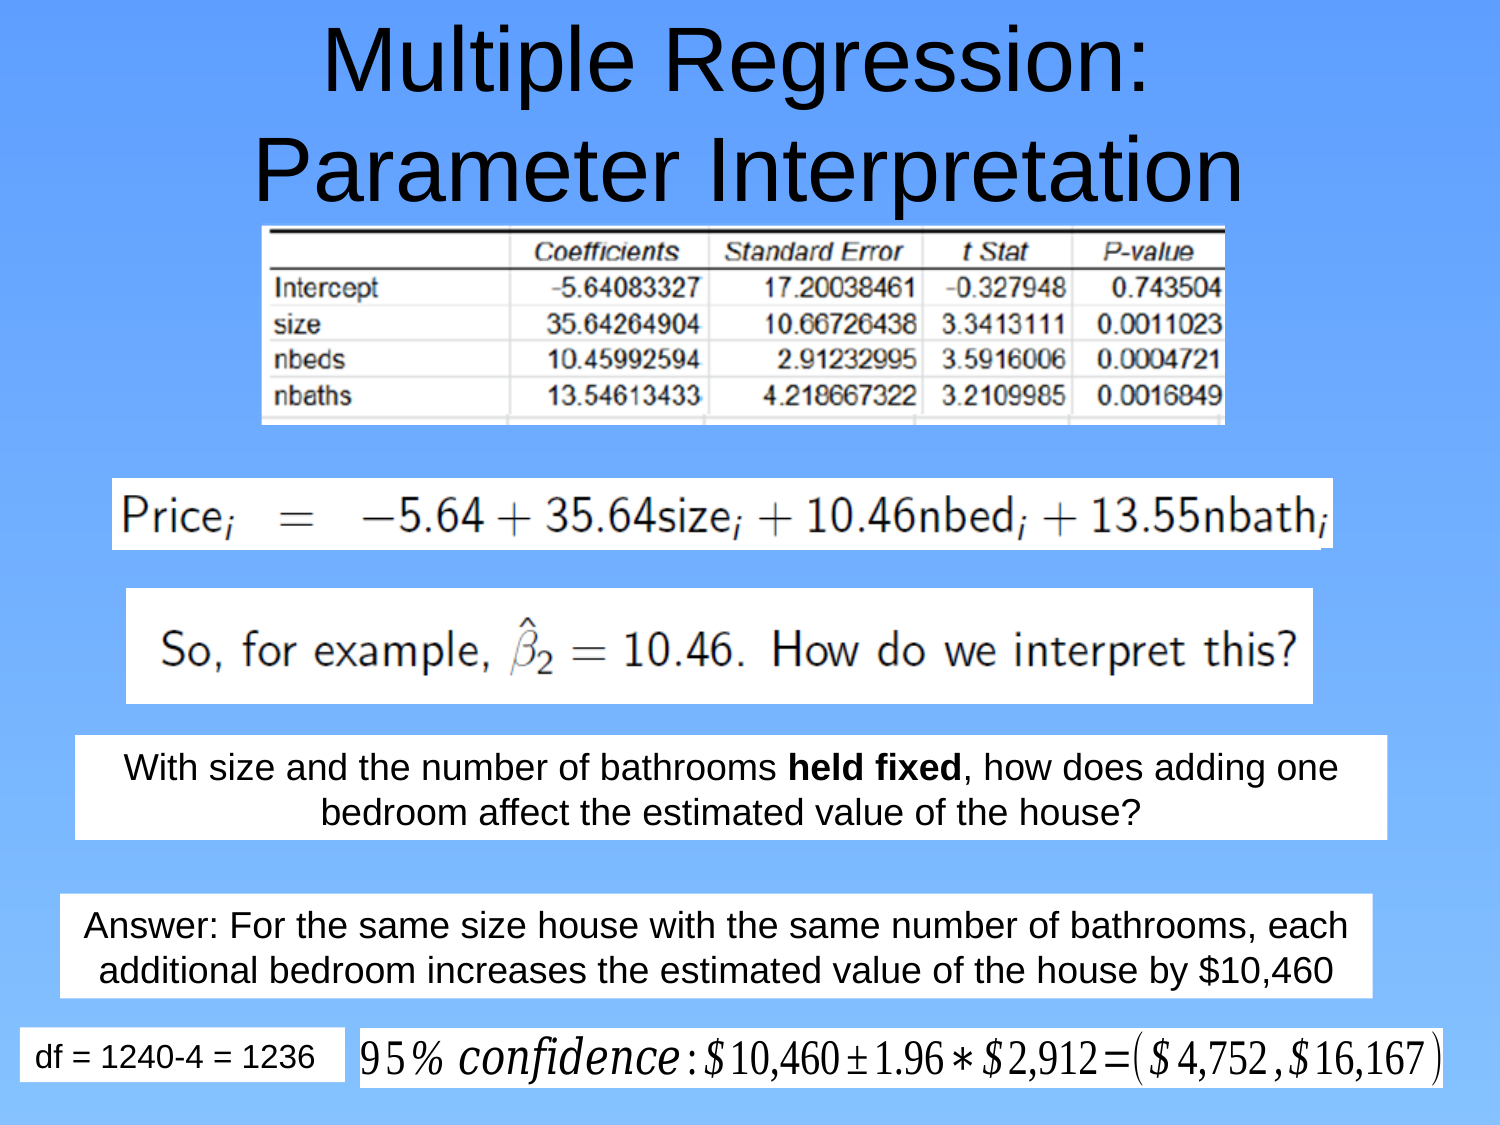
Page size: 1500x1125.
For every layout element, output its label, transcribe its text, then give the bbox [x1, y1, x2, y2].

title Multiple Regression: Parameter Interpretation [75, 45, 1425, 175]
picture [126, 587, 1313, 704]
text_box With size and the number of bathrooms held fixed, how does adding one bedroom affect the estimated value of the house? [75, 735, 1388, 840]
picture [112, 478, 1334, 550]
text_box df = 1240-4 = 1236 [19, 1027, 345, 1083]
picture [261, 223, 1226, 426]
text_box Answer: For the same size house with the same number of bathrooms, each additional bedroom increases the estimated value of the house by $10,460 [60, 893, 1373, 999]
